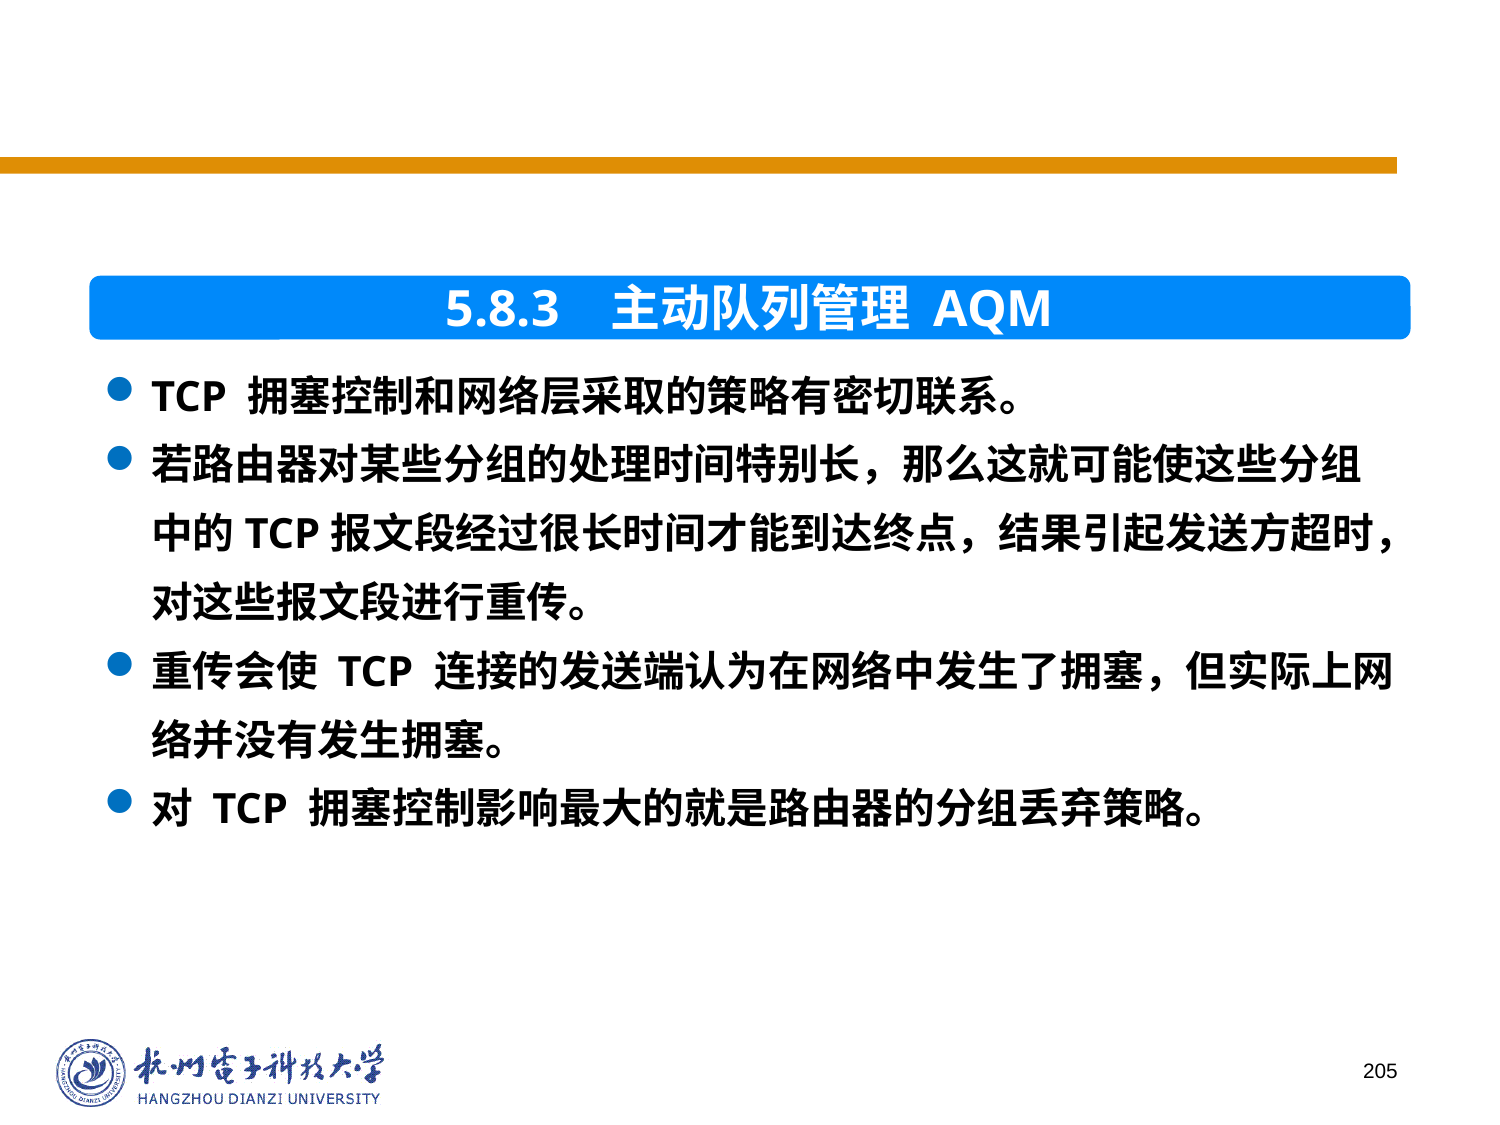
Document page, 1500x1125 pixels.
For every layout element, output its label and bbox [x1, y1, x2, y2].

text_box [89, 268, 1411, 840]
picture [55, 1025, 407, 1125]
